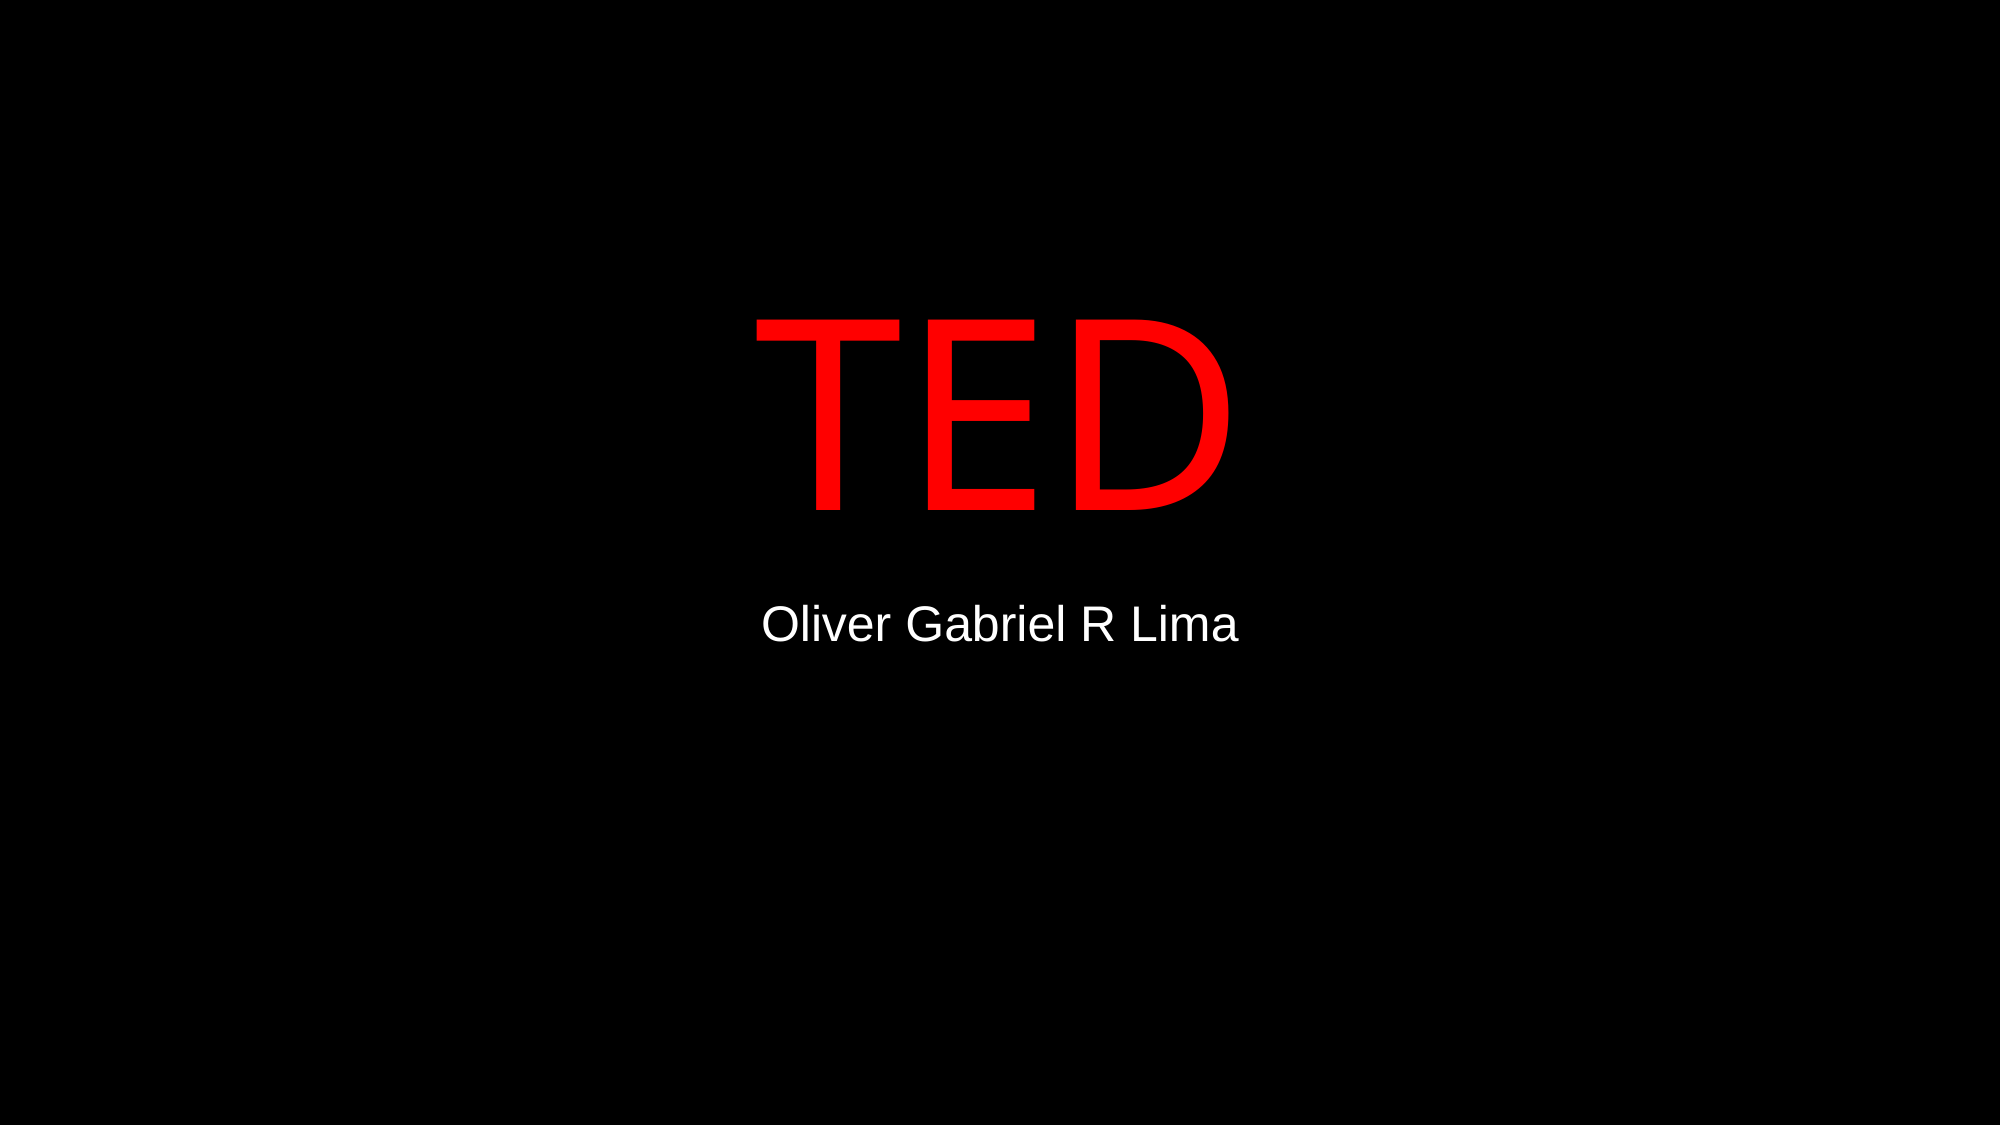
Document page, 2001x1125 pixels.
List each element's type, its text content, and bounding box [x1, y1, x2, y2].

title TED [249, 184, 1750, 576]
subtitle Oliver Gabriel R Lima [249, 590, 1750, 863]
